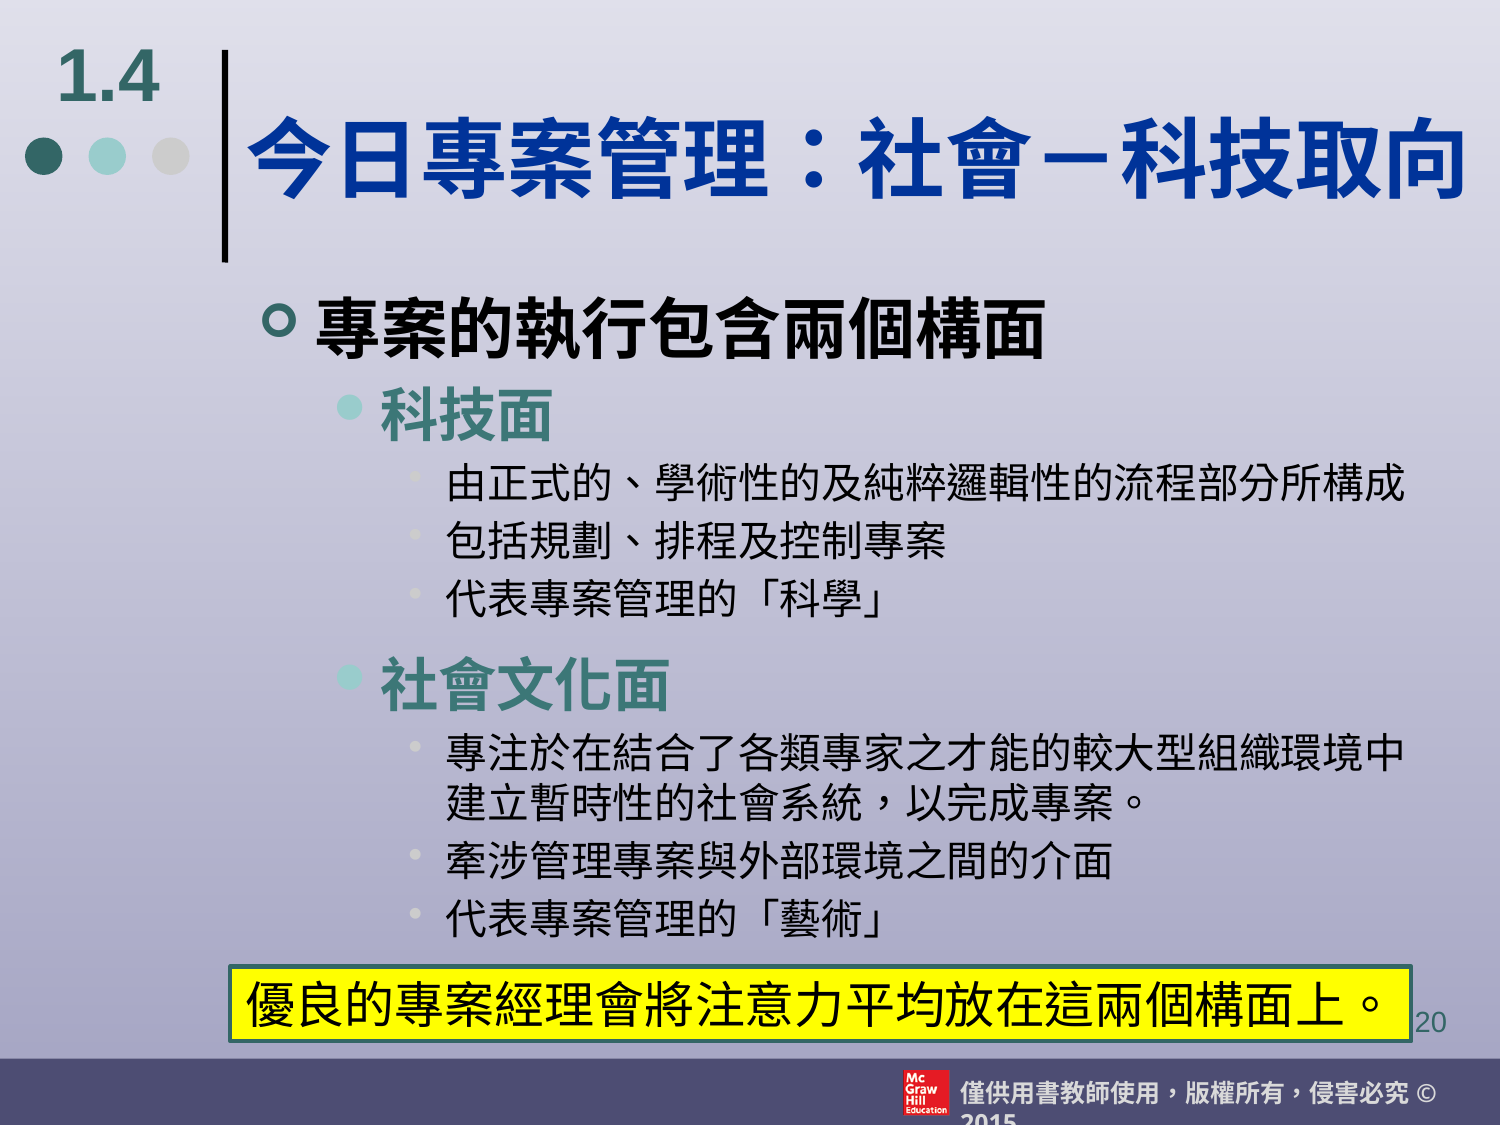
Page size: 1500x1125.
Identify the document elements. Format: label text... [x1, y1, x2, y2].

text_box 1.4 [41, 19, 195, 124]
text_box 優良的專案經理會將注意力平均放在這兩個構面上。 [230, 966, 1412, 1042]
picture [903, 1070, 950, 1116]
title 今日專案管理：社會－科技取向 [229, 30, 1495, 282]
slide_number 20 [1399, 995, 1495, 1071]
list 專案的執行包含兩個構面 科技面 由正式的、學術性的及純粹邏輯性的流程部分所構成 包括規劃、排程及控制專案 代表專案管理的「科學」 社會文化面 專注於在結合了各類專家之才能的較大型組織環境中建立暫時性的社會系統，以完成專案。 牽涉管理專案與外部環境之間的介面 代表專案管理的「藝術」 [243, 278, 1449, 965]
